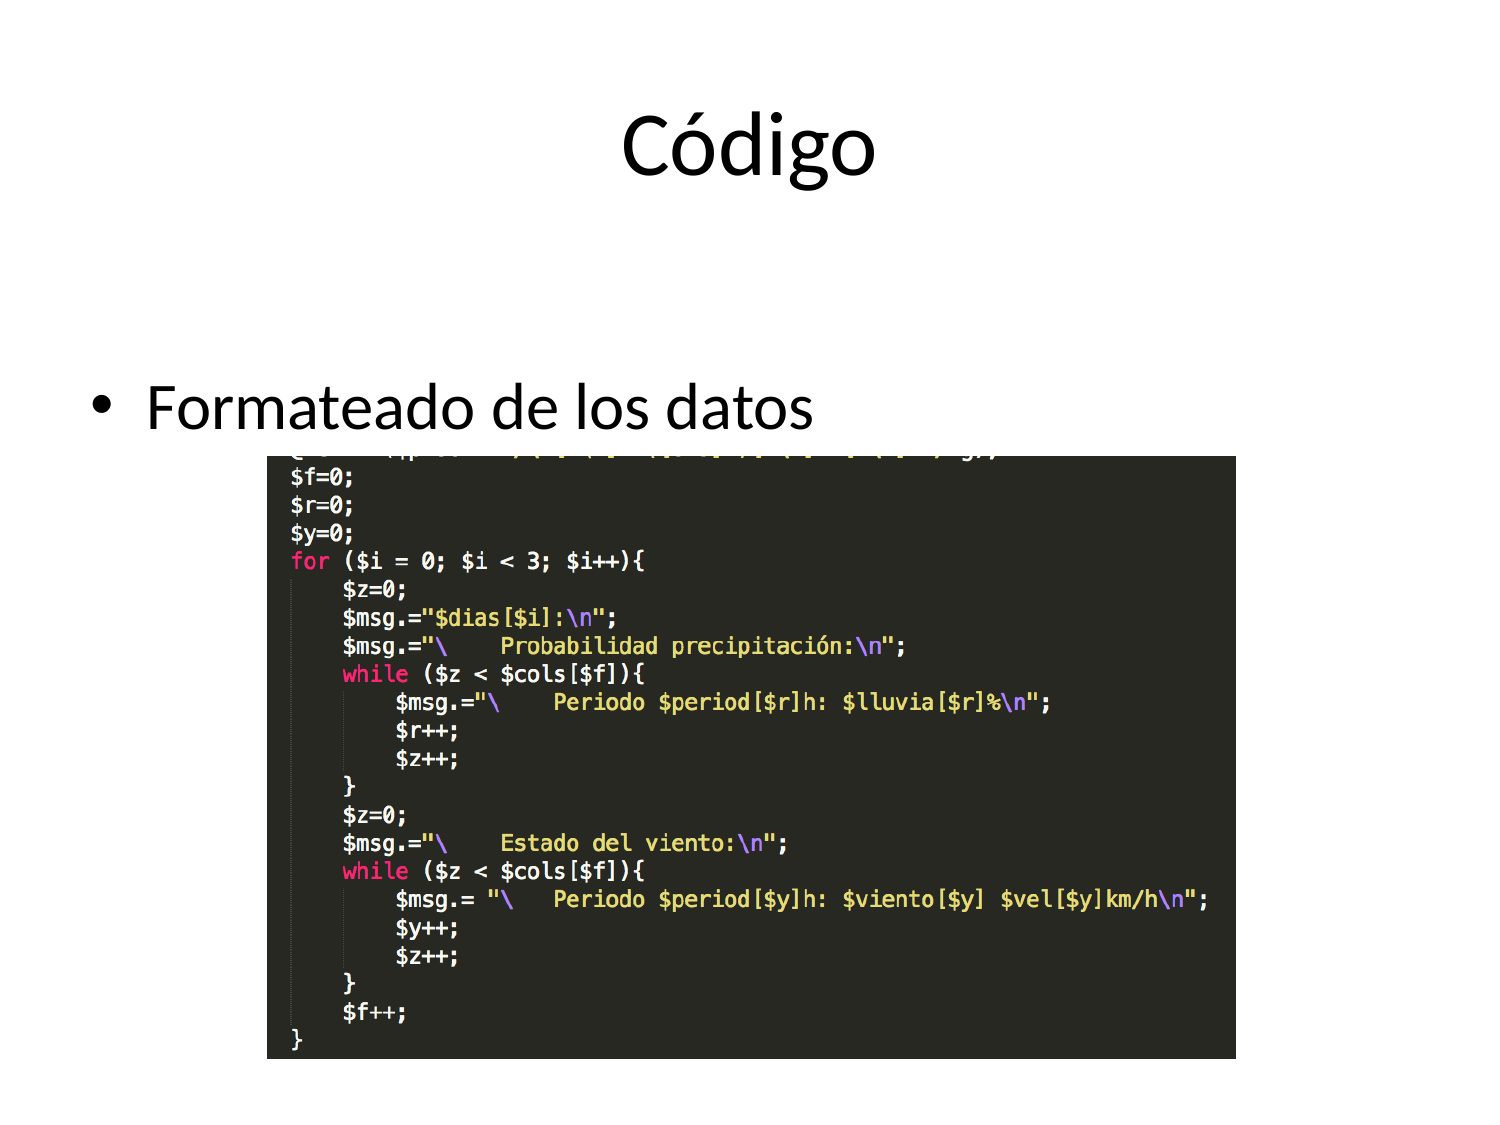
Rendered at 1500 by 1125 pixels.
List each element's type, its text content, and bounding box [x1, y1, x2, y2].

picture [266, 455, 1236, 1060]
title Código [75, 45, 1425, 233]
list Formateado de los datos [75, 262, 1425, 1005]
